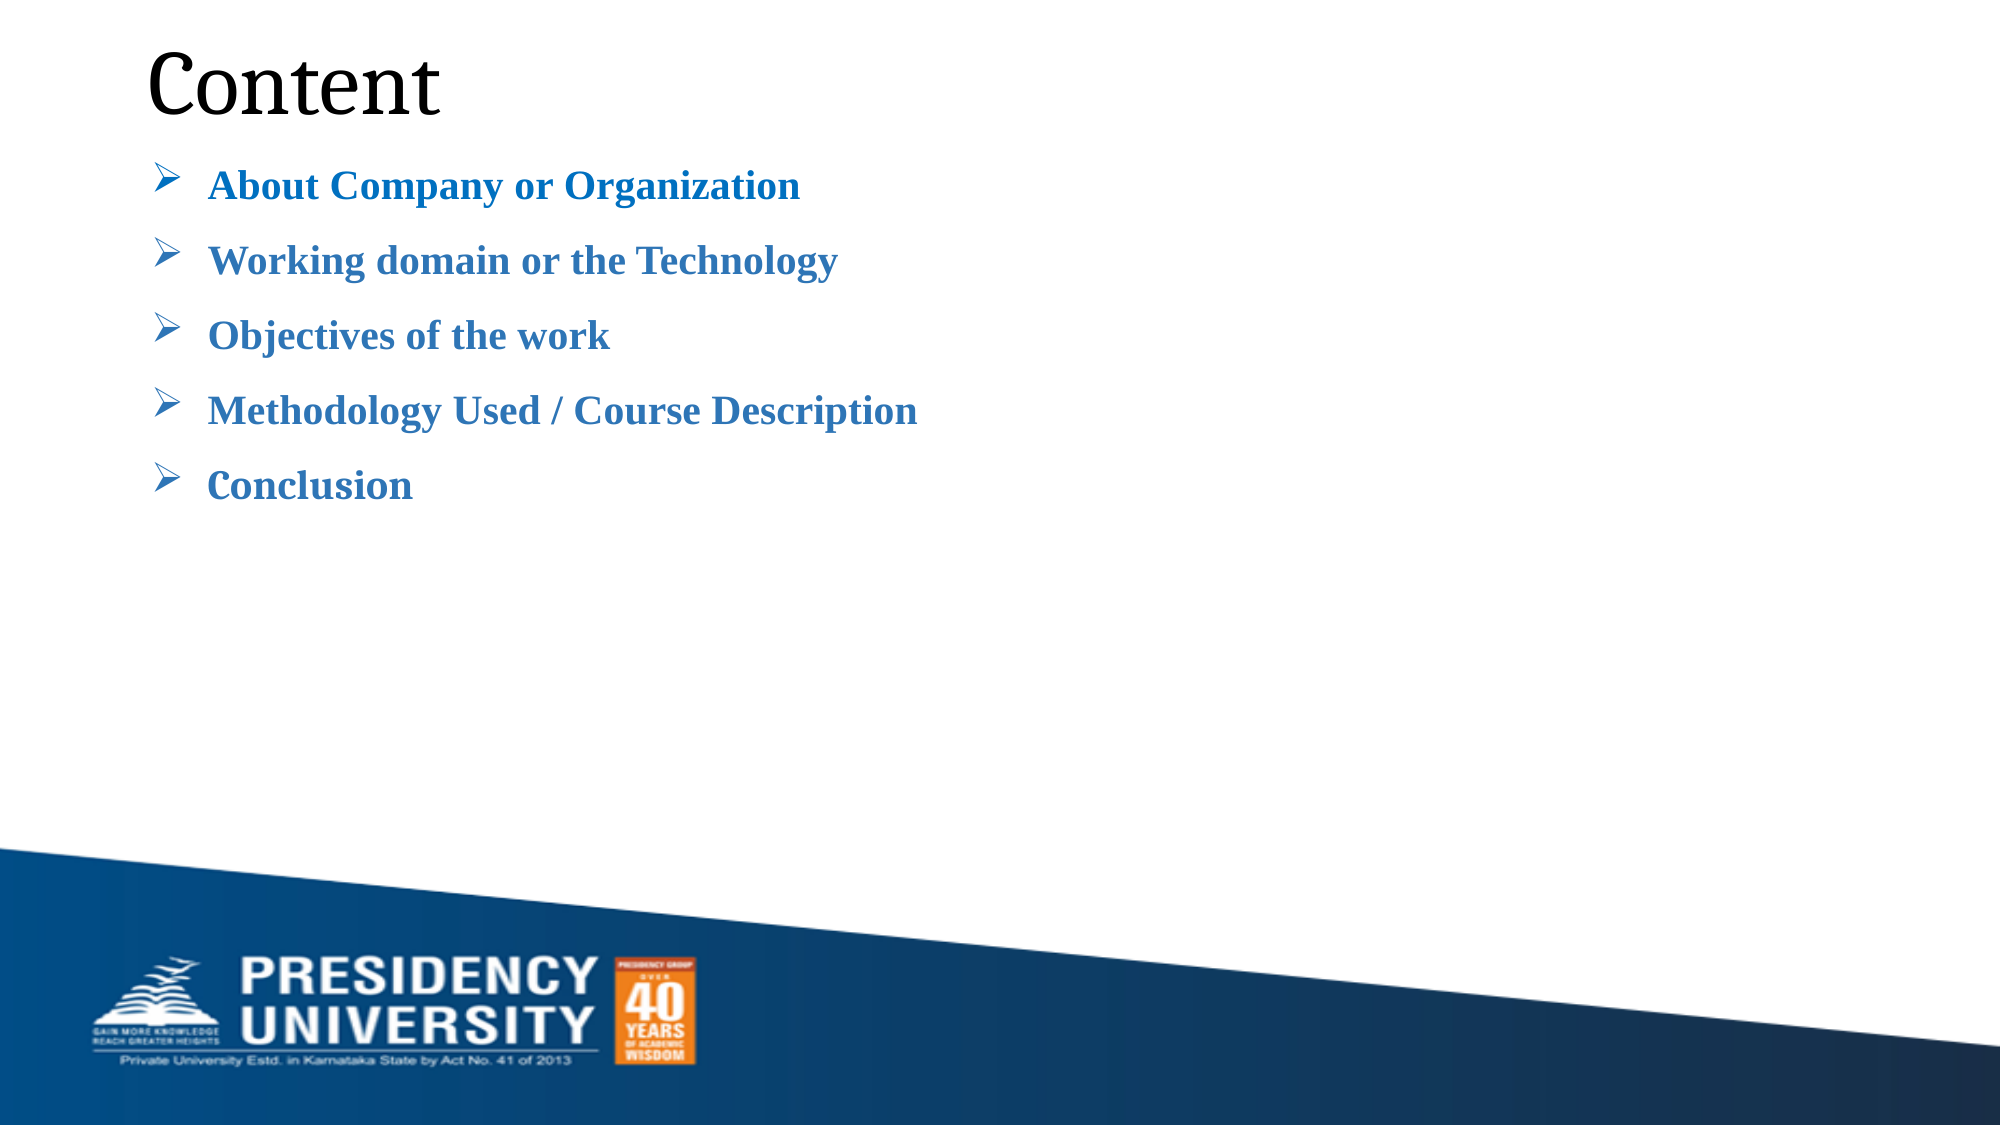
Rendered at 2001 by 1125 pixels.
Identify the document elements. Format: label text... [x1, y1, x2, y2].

picture [0, 845, 2000, 1125]
title Content [133, 45, 1884, 125]
list About Company or Organization Working domain or the Technology Objectives of the work Methodology Used / Course Description Conclusion [111, 125, 1862, 826]
